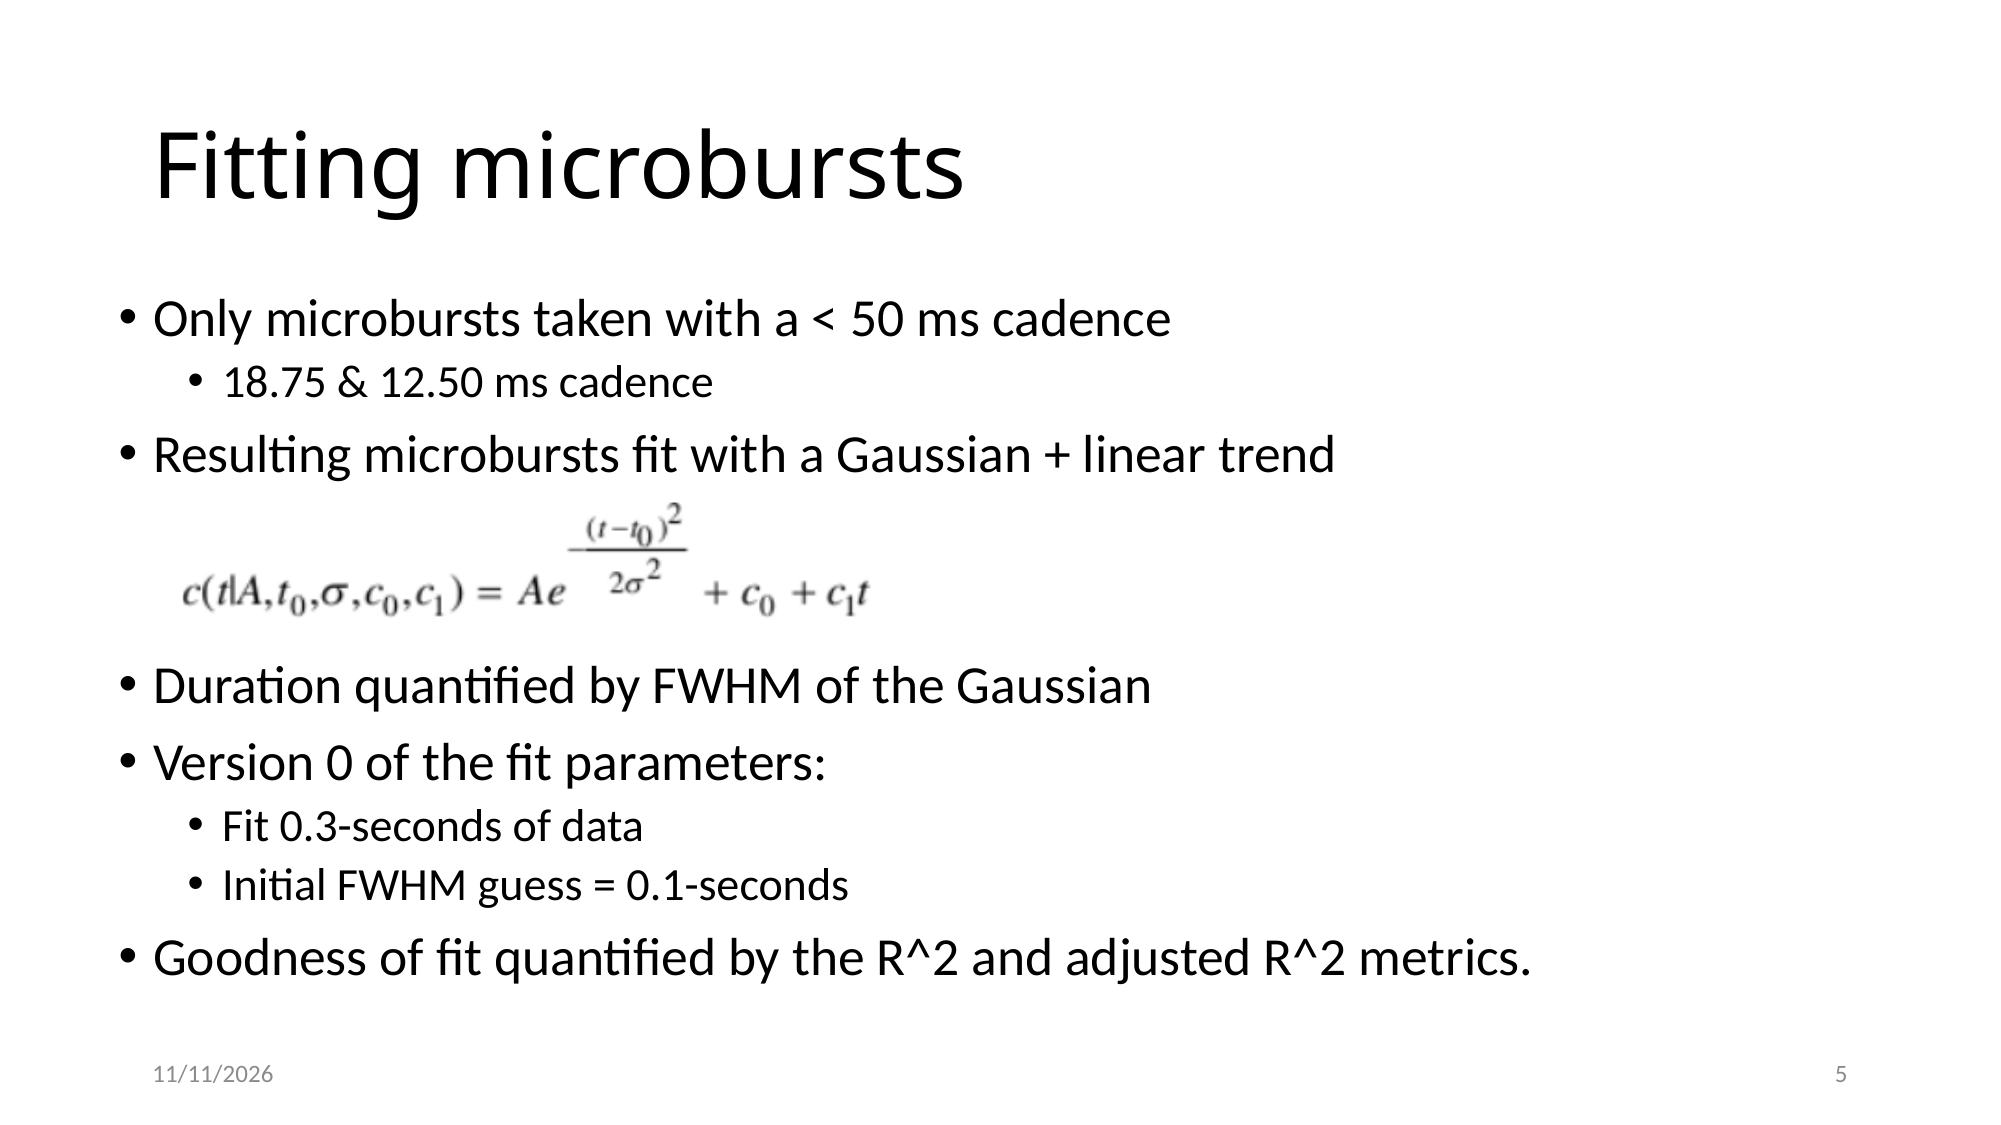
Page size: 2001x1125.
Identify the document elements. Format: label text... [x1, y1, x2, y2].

title Fitting microbursts [137, 59, 1863, 278]
list Only microbursts taken with a < 50 ms cadence 18.75 & 12.50 ms cadence Resulting microbursts fit with a Gaussian + linear trend Duration quantified by FWHM of the Gaussian Version 0 of the fit parameters: Fit 0.3-seconds of data Initial FWHM guess = 0.1-seconds Goodness of fit quantified by the R^2 and adjusted R^2 metrics. [103, 283, 1829, 997]
slide_number 5 [1412, 1042, 1863, 1103]
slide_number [137, 1042, 588, 1103]
picture [182, 501, 882, 624]
